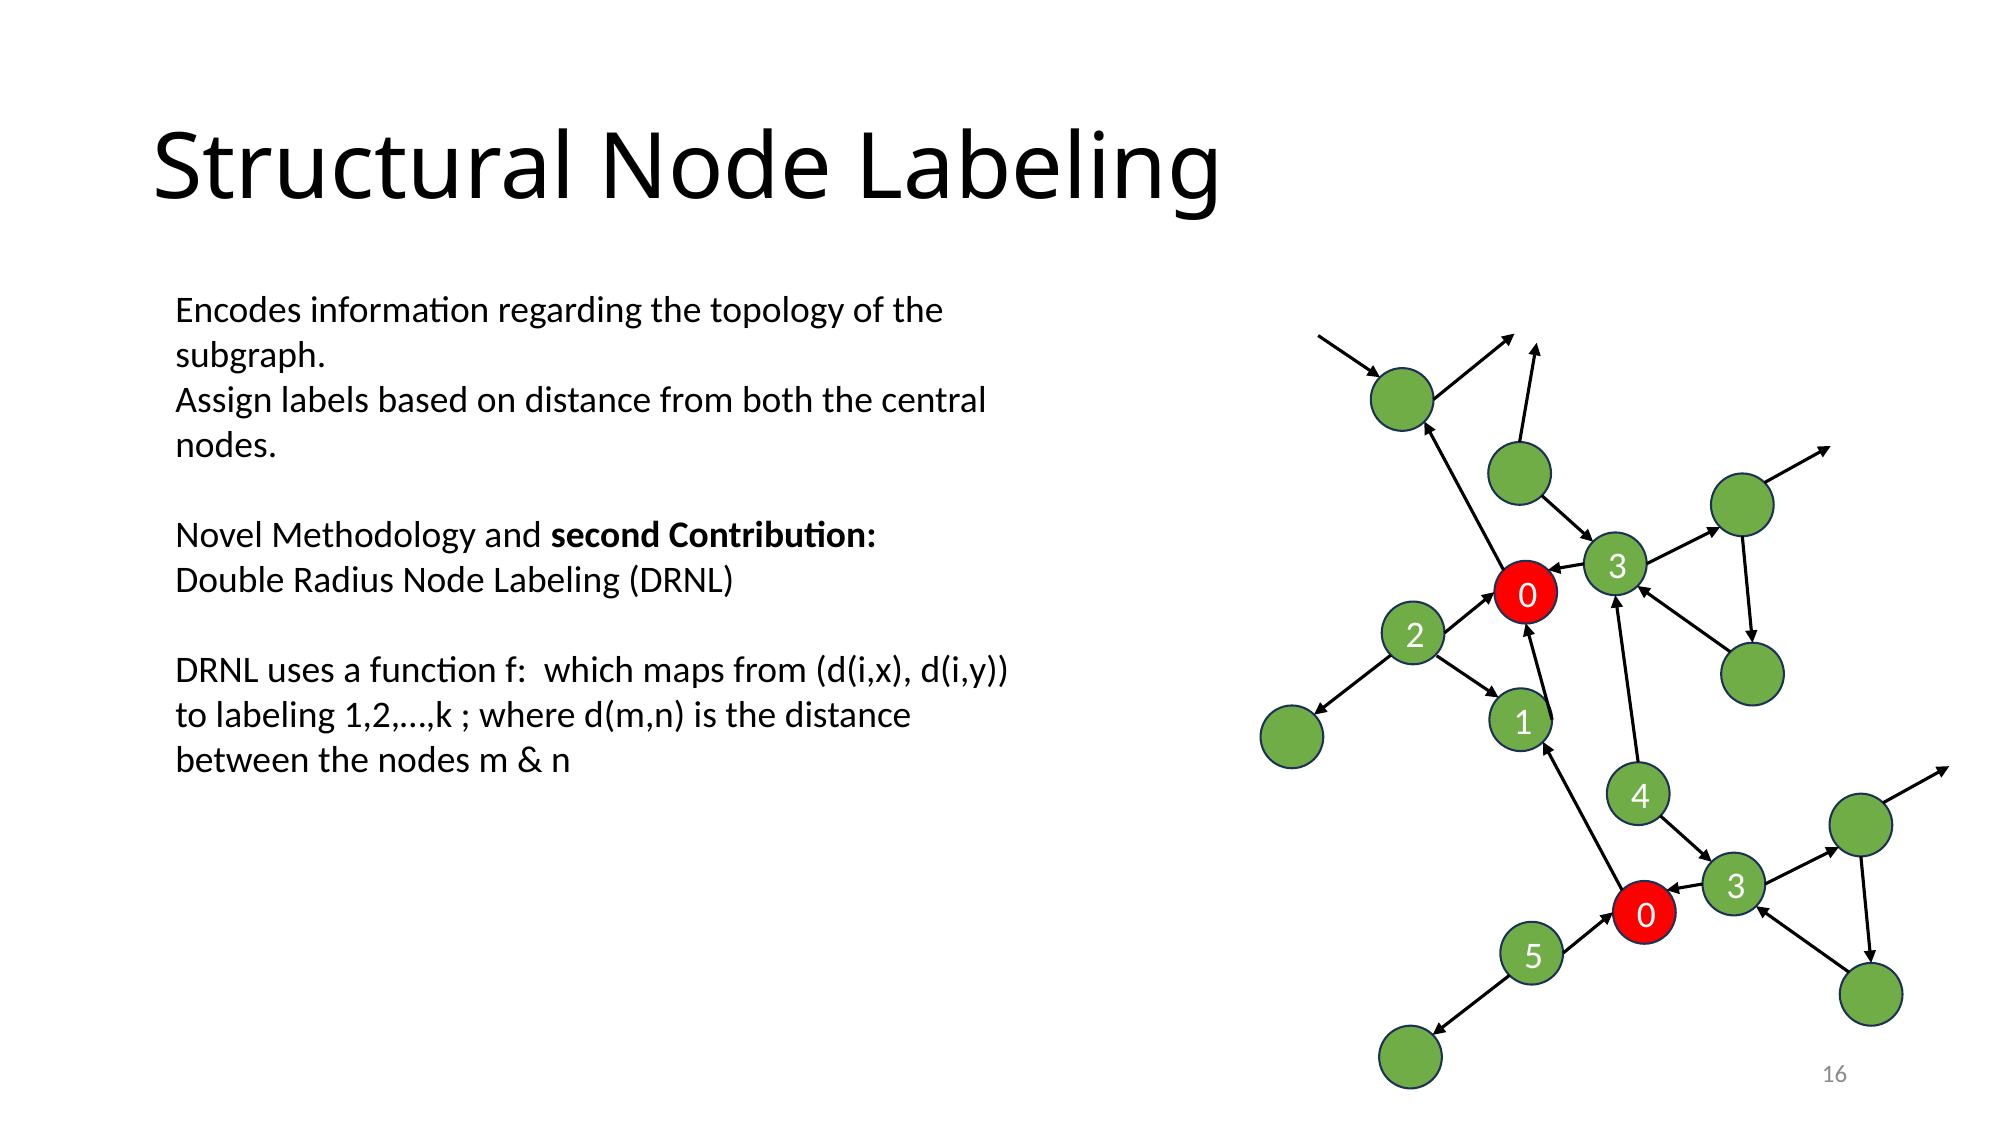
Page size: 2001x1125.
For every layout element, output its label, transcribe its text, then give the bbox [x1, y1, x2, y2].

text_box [1615, 595, 1639, 763]
text_box 0 [1611, 879, 1677, 945]
text_box 3 [1583, 531, 1648, 597]
text_box [1709, 472, 1775, 538]
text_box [1519, 342, 1537, 442]
text_box 2 [1380, 600, 1446, 666]
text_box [1542, 741, 1623, 891]
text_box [1318, 335, 1380, 378]
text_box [1541, 495, 1593, 542]
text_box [1883, 766, 1950, 803]
slide_number 16 [1412, 1042, 1863, 1103]
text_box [1433, 333, 1515, 400]
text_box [1424, 421, 1504, 570]
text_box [1314, 655, 1391, 715]
text_box [1259, 704, 1325, 770]
text_box 5 [1499, 920, 1564, 986]
text_box [1828, 792, 1894, 858]
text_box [1637, 585, 1731, 652]
text_box [1720, 641, 1785, 707]
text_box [1547, 563, 1584, 570]
text_box [1378, 1024, 1440, 1090]
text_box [1860, 856, 1872, 963]
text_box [1756, 906, 1849, 973]
text_box [1369, 367, 1435, 432]
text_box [1525, 623, 1553, 720]
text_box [1660, 815, 1712, 862]
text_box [1444, 592, 1495, 633]
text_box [1742, 536, 1753, 643]
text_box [1666, 883, 1703, 891]
text_box 0 [1493, 559, 1559, 625]
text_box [1765, 847, 1839, 884]
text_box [1563, 912, 1613, 954]
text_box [1432, 975, 1510, 1035]
text_box 3 [1701, 851, 1767, 917]
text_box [1436, 655, 1499, 698]
text_box 4 [1623, 761, 1671, 827]
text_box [1646, 526, 1721, 564]
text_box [1764, 445, 1831, 483]
title Structural Node Labeling [137, 59, 1863, 278]
text_box 1 [1488, 687, 1554, 753]
text_box [1838, 961, 1904, 1027]
text_box [1504, 441, 1553, 506]
